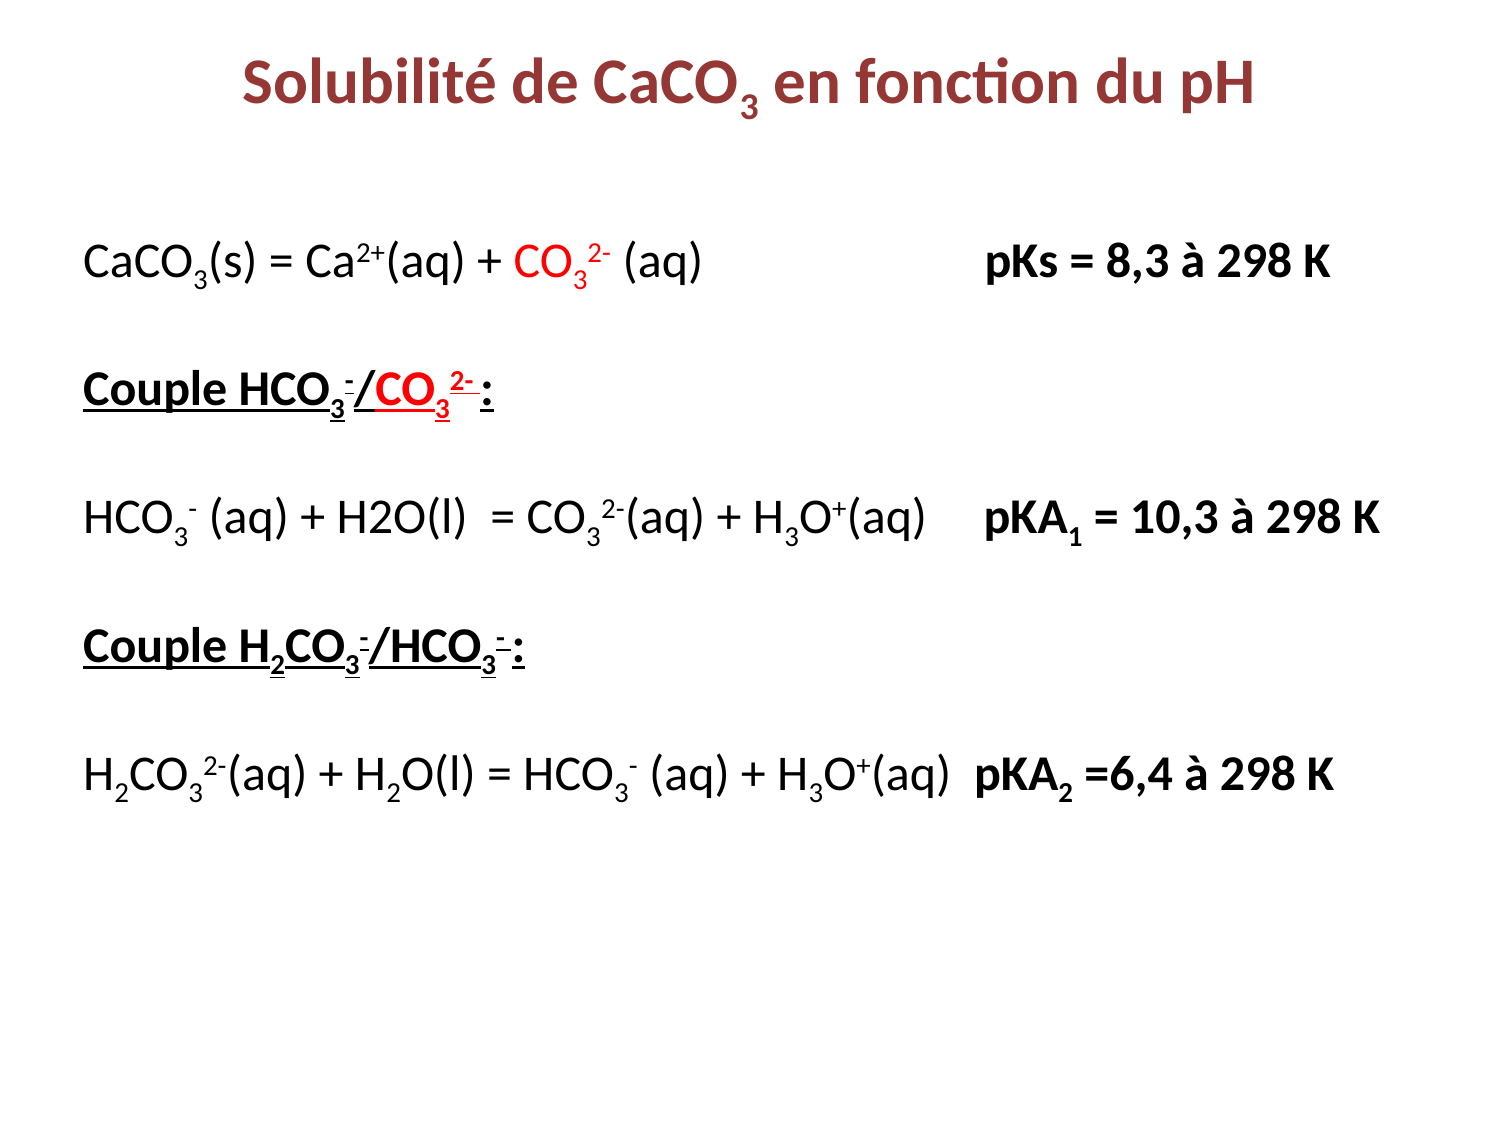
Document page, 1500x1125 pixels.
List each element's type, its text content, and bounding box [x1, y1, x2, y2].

title Solubilité de CaCO3 en fonction du pH [0, 30, 1500, 135]
text_box CaCO3(s) = Ca2+(aq) + CO32- (aq) pKs = 8,3 à 298 K Couple HCO3-/CO32- : HCO3- (aq) + H2O(l) = CO32-(aq) + H3O+(aq) pKA1 = 10,3 à 298 K Couple H2CO3-/HCO3- : H2CO32-(aq) + H2O(l) = HCO3- (aq) + H3O+(aq) pKA2 =6,4 à 298 K [68, 219, 1396, 816]
